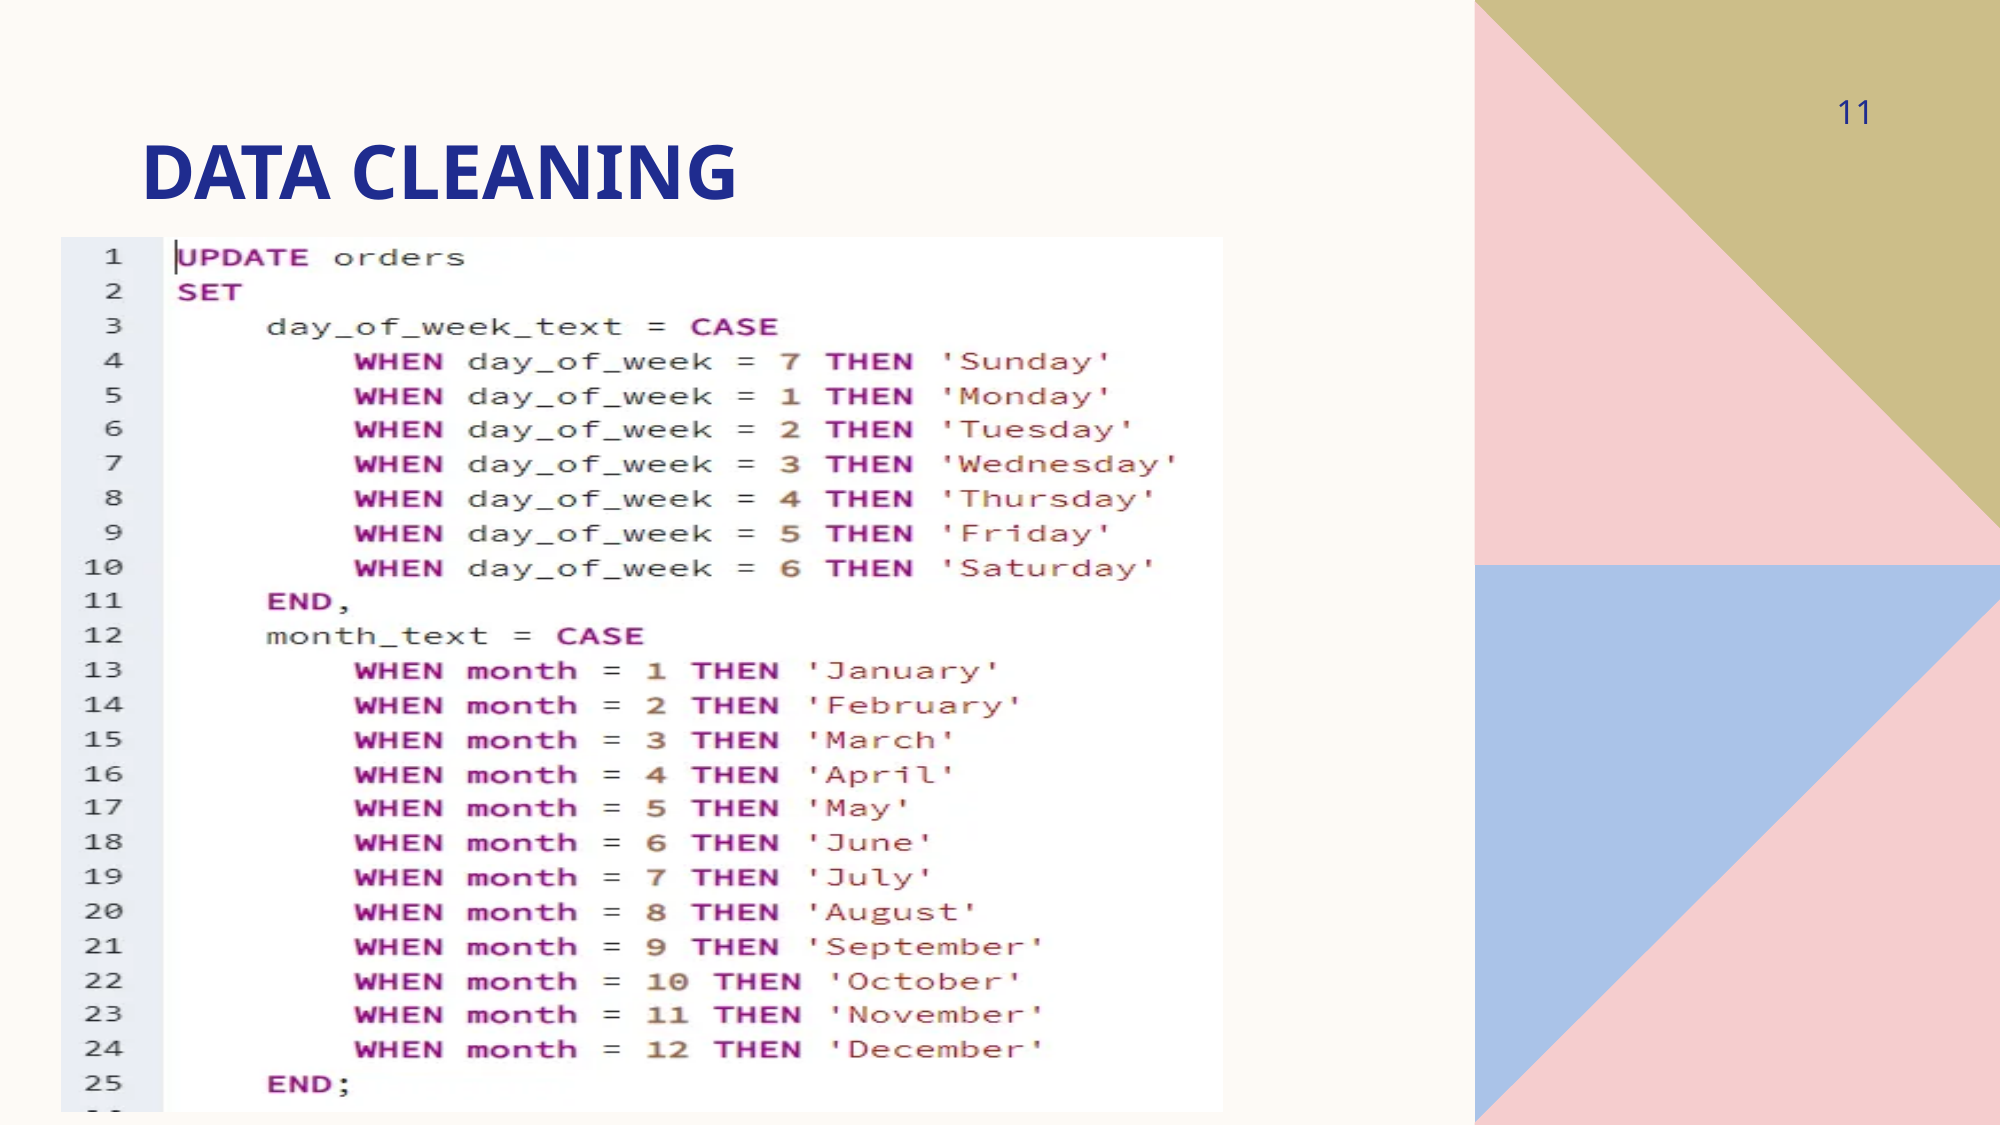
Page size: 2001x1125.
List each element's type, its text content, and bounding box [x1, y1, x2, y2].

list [61, 237, 1223, 1112]
title DATA CLEANING [125, 13, 1405, 215]
slide_number 11 [1712, 75, 1875, 153]
